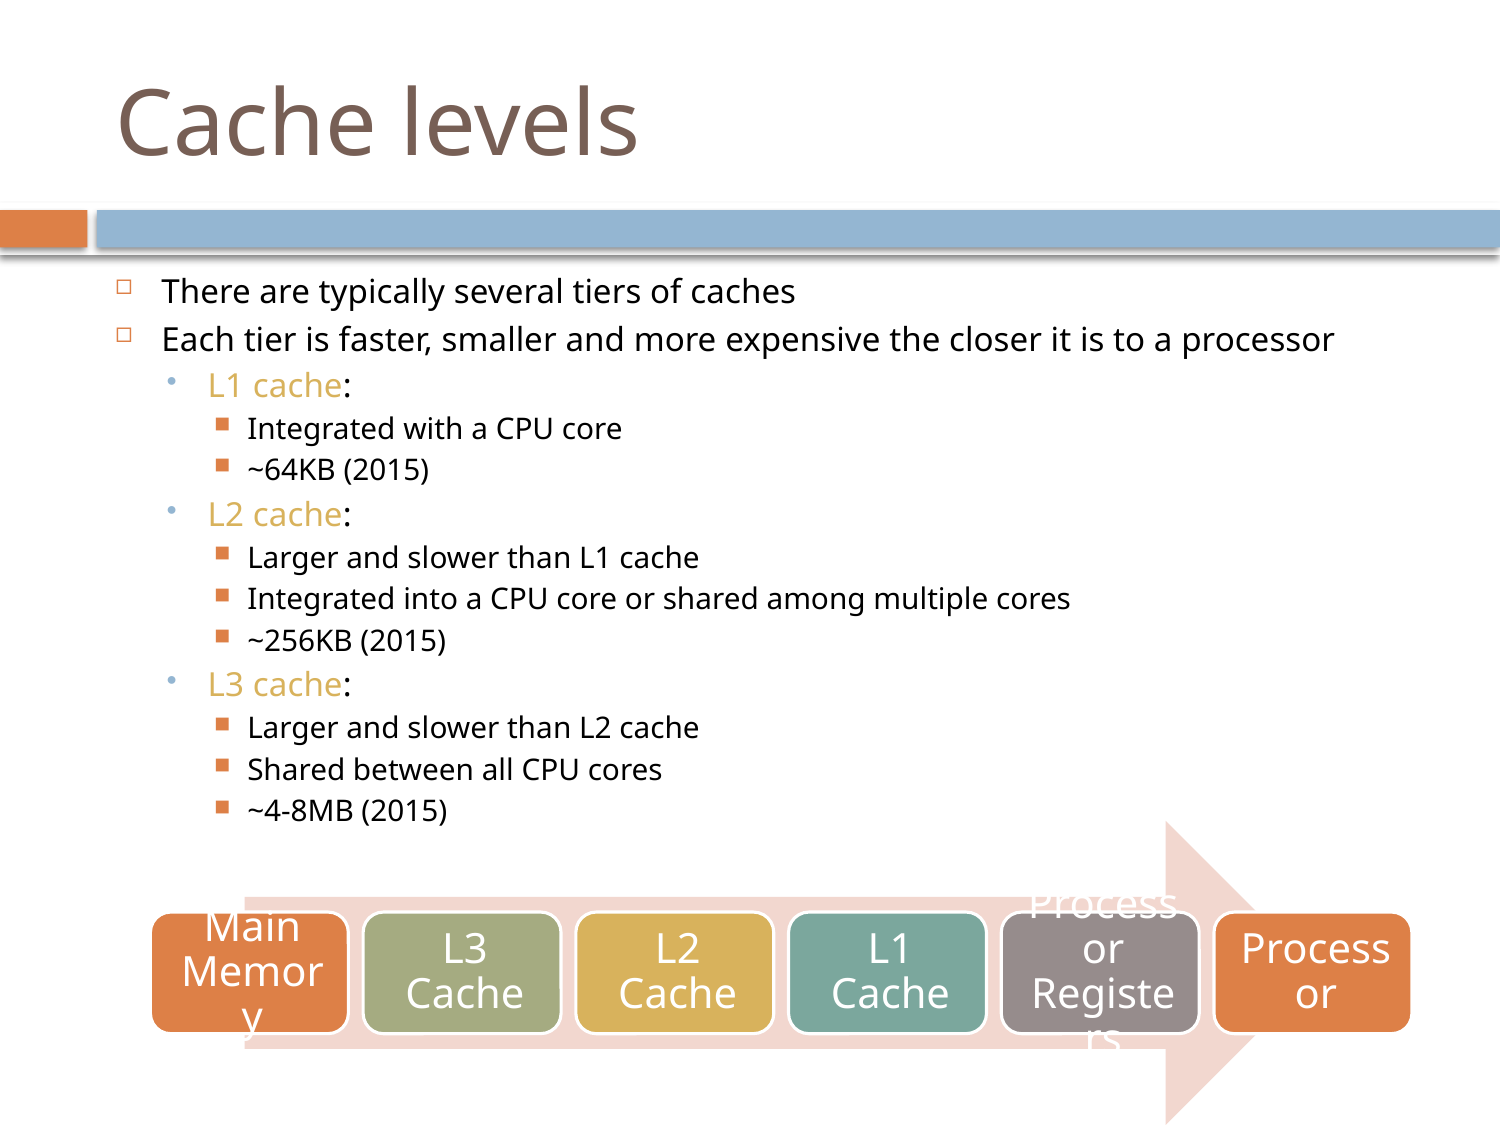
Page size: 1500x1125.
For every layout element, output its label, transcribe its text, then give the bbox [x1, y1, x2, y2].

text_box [149, 820, 1413, 1125]
list There are typically several tiers of caches Each tier is faster, smaller and more expensive the closer it is to a processor L1 cache: Integrated with a CPU core ~64KB (2015) L2 cache: Larger and slower than L1 cache Integrated into a CPU core or shared among multiple cores ~256KB (2015) L3 cache: Larger and slower than L2 cache Shared between all CPU cores ~4-8MB (2015) [100, 262, 1363, 875]
title Cache levels [100, 37, 1438, 200]
